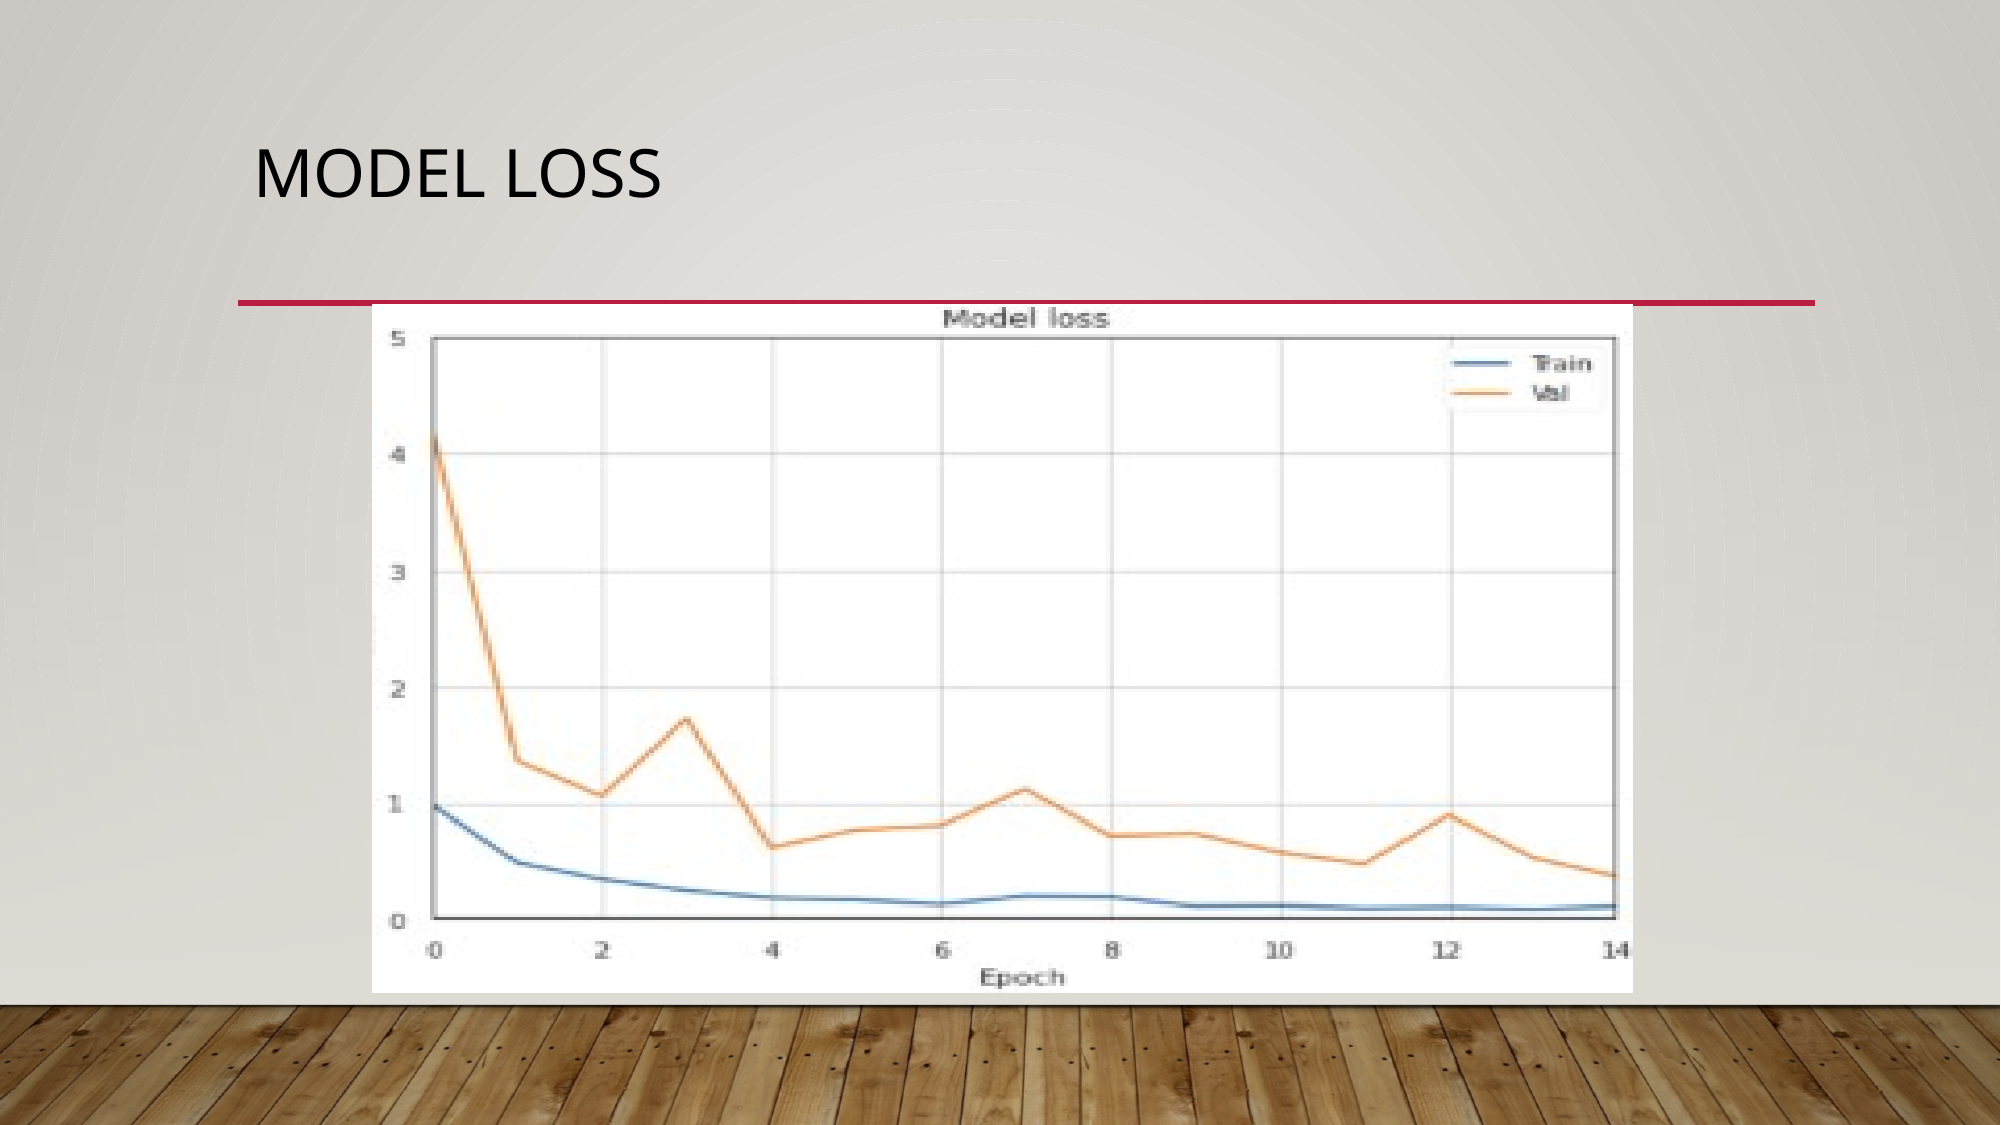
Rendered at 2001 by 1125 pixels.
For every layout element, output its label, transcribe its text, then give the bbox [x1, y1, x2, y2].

title Model loss [238, 131, 1814, 305]
picture [0, 1005, 2000, 1125]
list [371, 303, 1634, 994]
